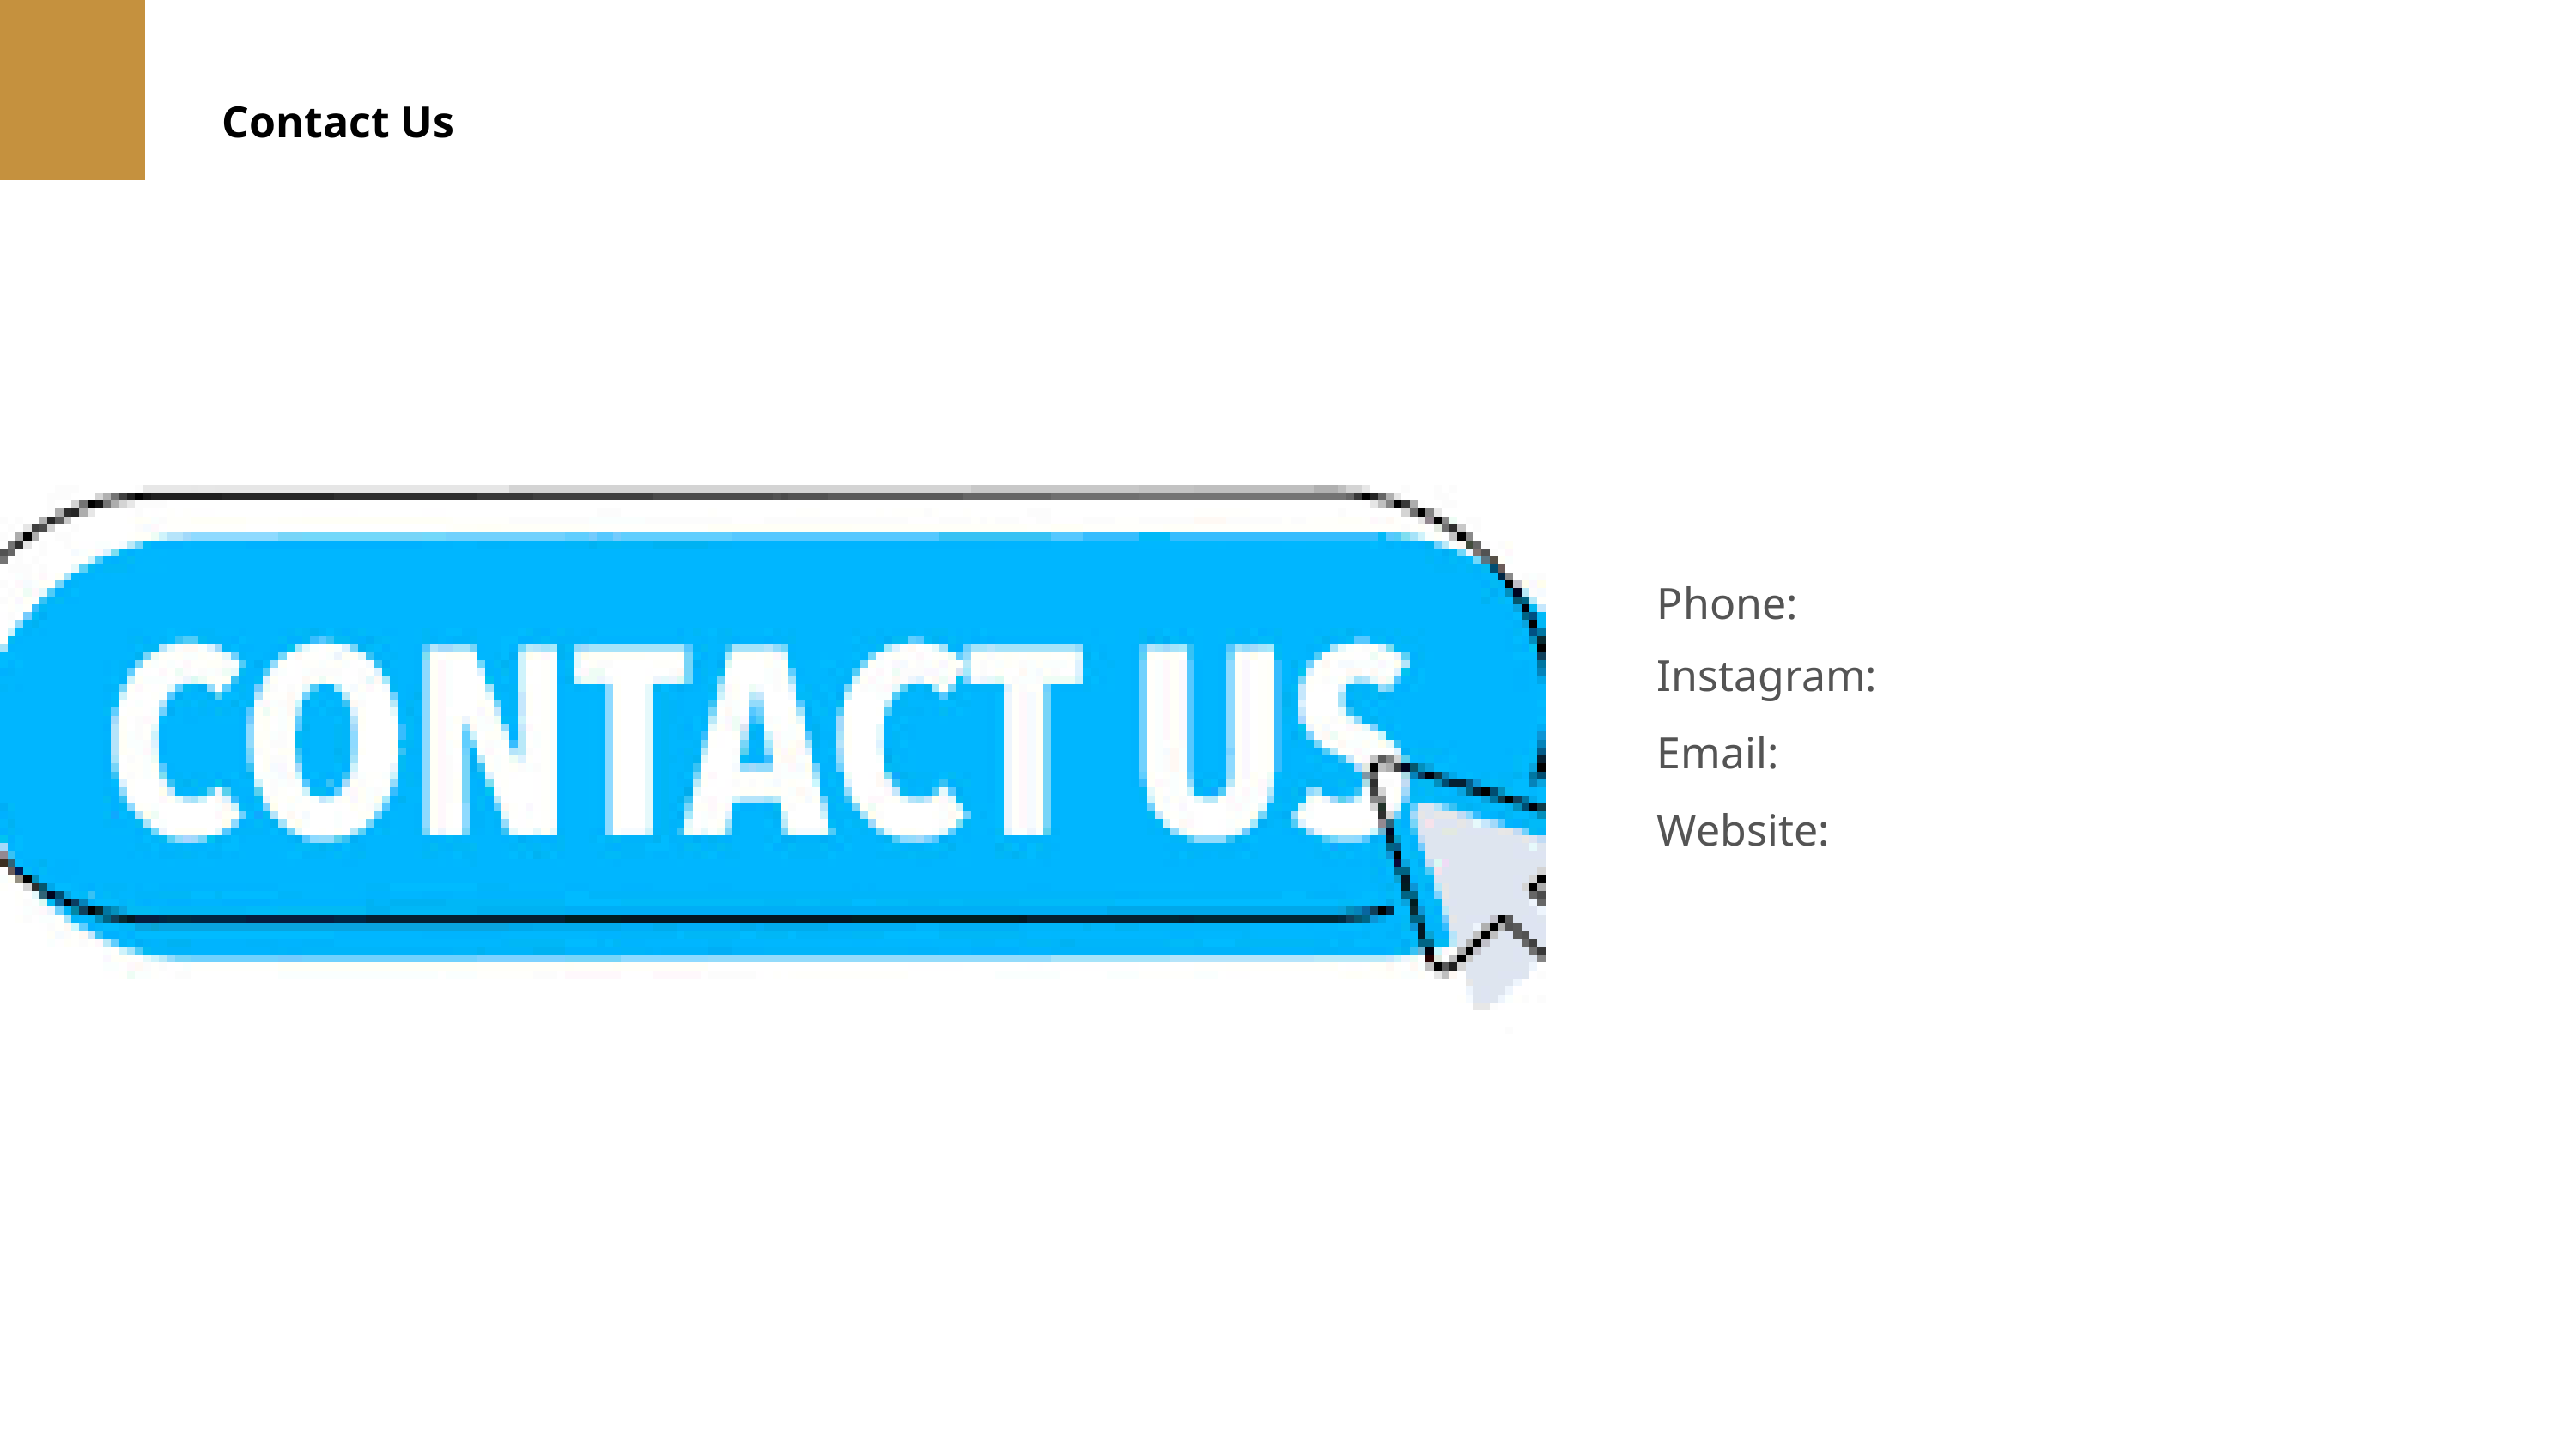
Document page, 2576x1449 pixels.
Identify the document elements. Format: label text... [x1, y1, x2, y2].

text_box Instagram: [1656, 640, 2380, 700]
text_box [0, 0, 1546, 1449]
text_box Email: [1656, 717, 2051, 778]
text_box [0, 0, 145, 181]
text_box Phone: [1656, 567, 2051, 628]
text_box Website: [1656, 794, 2051, 855]
